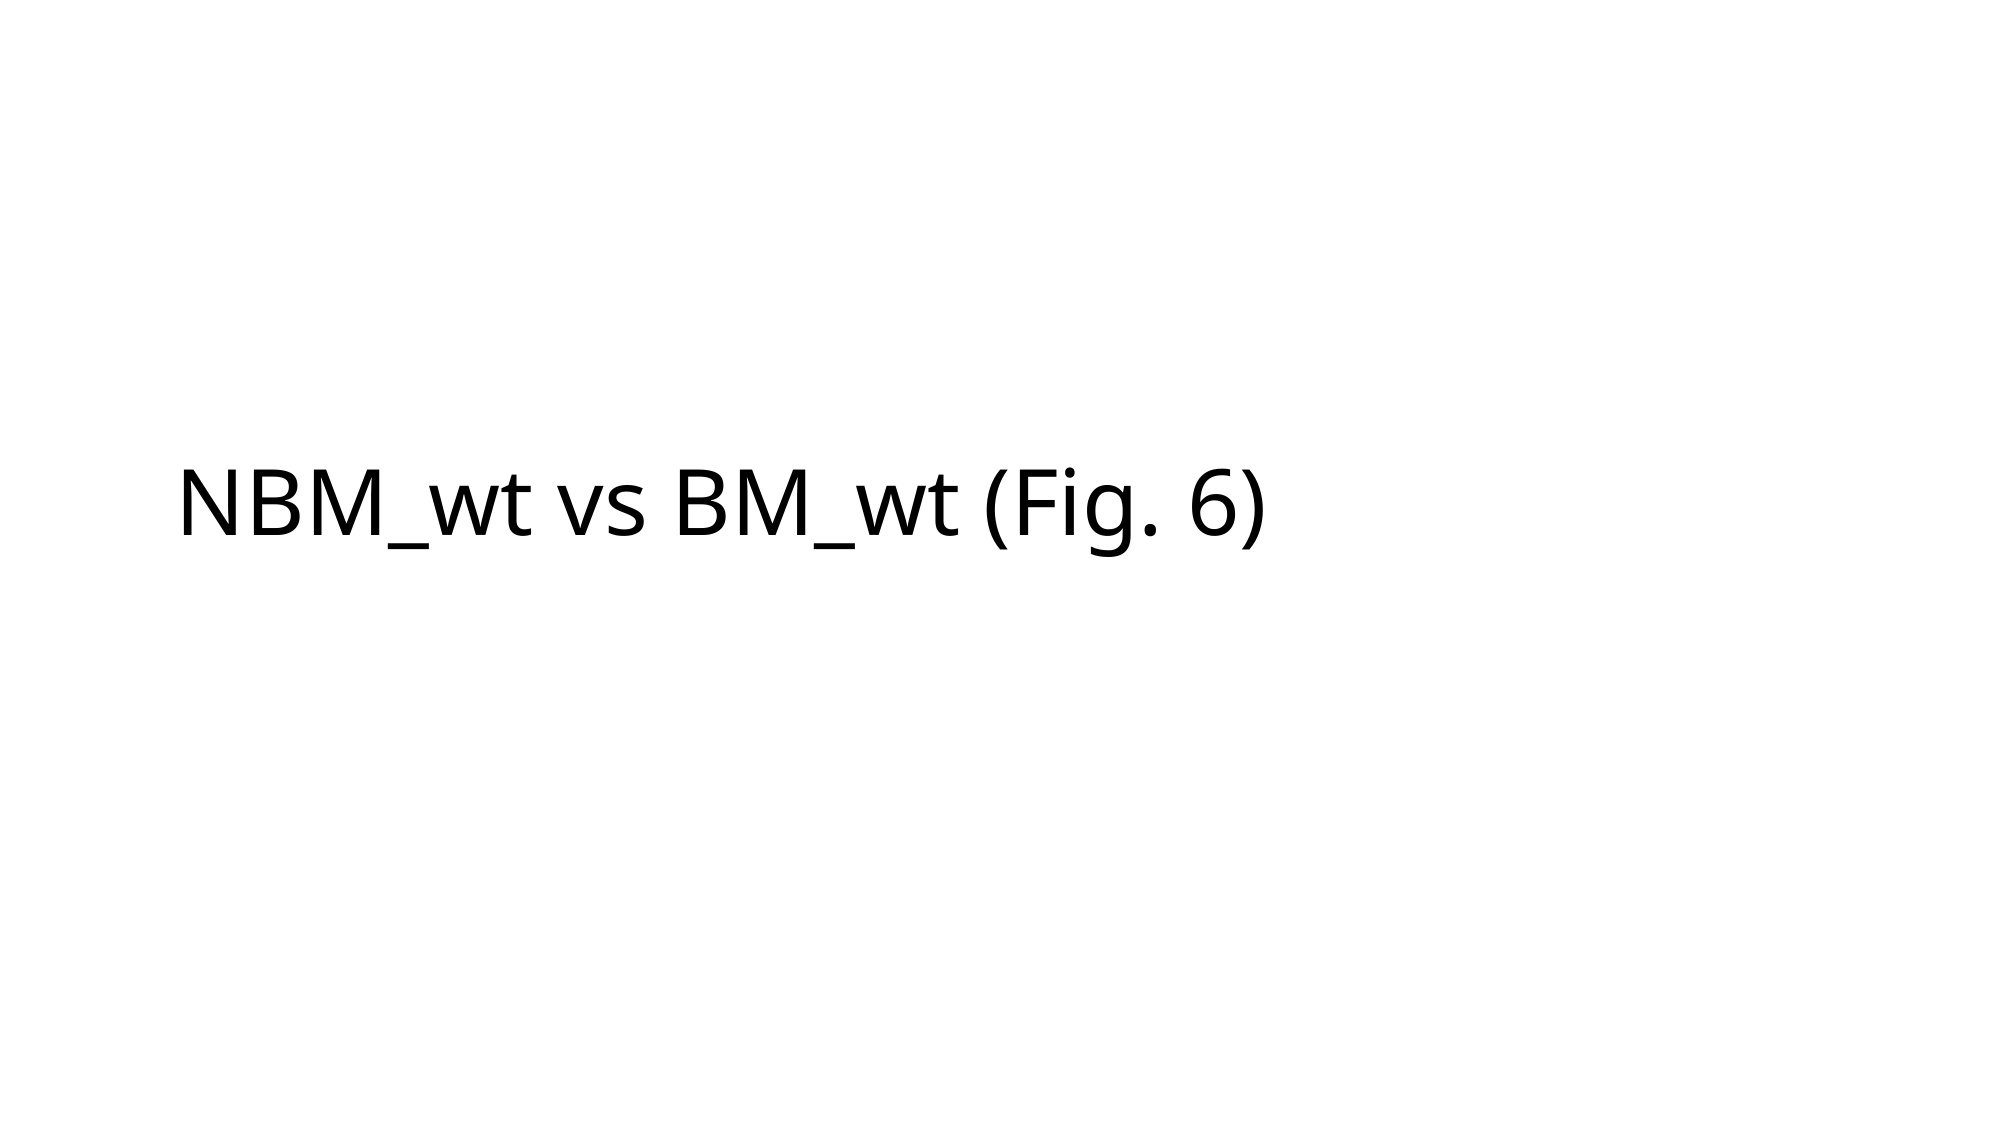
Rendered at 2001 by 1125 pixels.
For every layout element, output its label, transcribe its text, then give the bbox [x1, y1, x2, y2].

text_box NBM_wt vs BM_wt (Fig. 6) [160, 397, 1886, 615]
